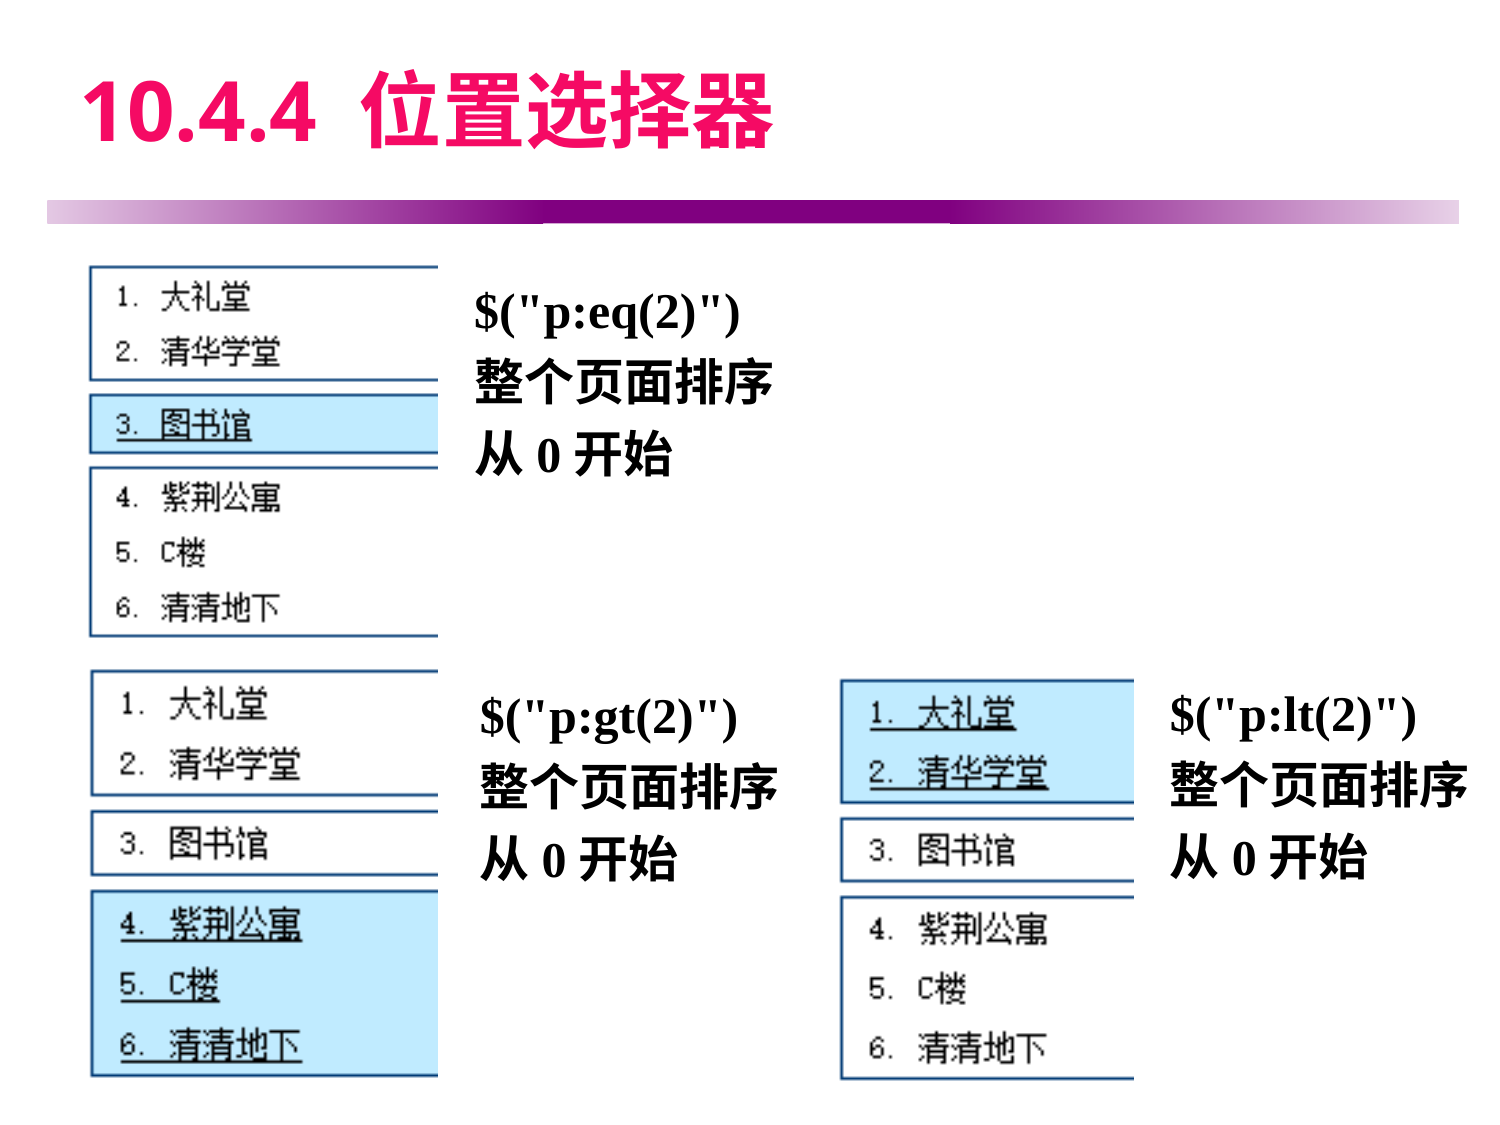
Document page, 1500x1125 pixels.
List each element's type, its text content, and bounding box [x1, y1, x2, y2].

title 10.4.4 位置选择器 [64, 24, 1424, 193]
picture [832, 663, 1134, 1098]
picture [74, 249, 438, 1098]
text_box $("p:eq(2)") 整个页面排序 从0开始 [459, 258, 790, 490]
text_box $("p:lt(2)") 整个页面排序 从0开始 [1155, 662, 1485, 894]
text_box $("p:gt(2)") 整个页面排序 从0开始 [464, 664, 795, 895]
